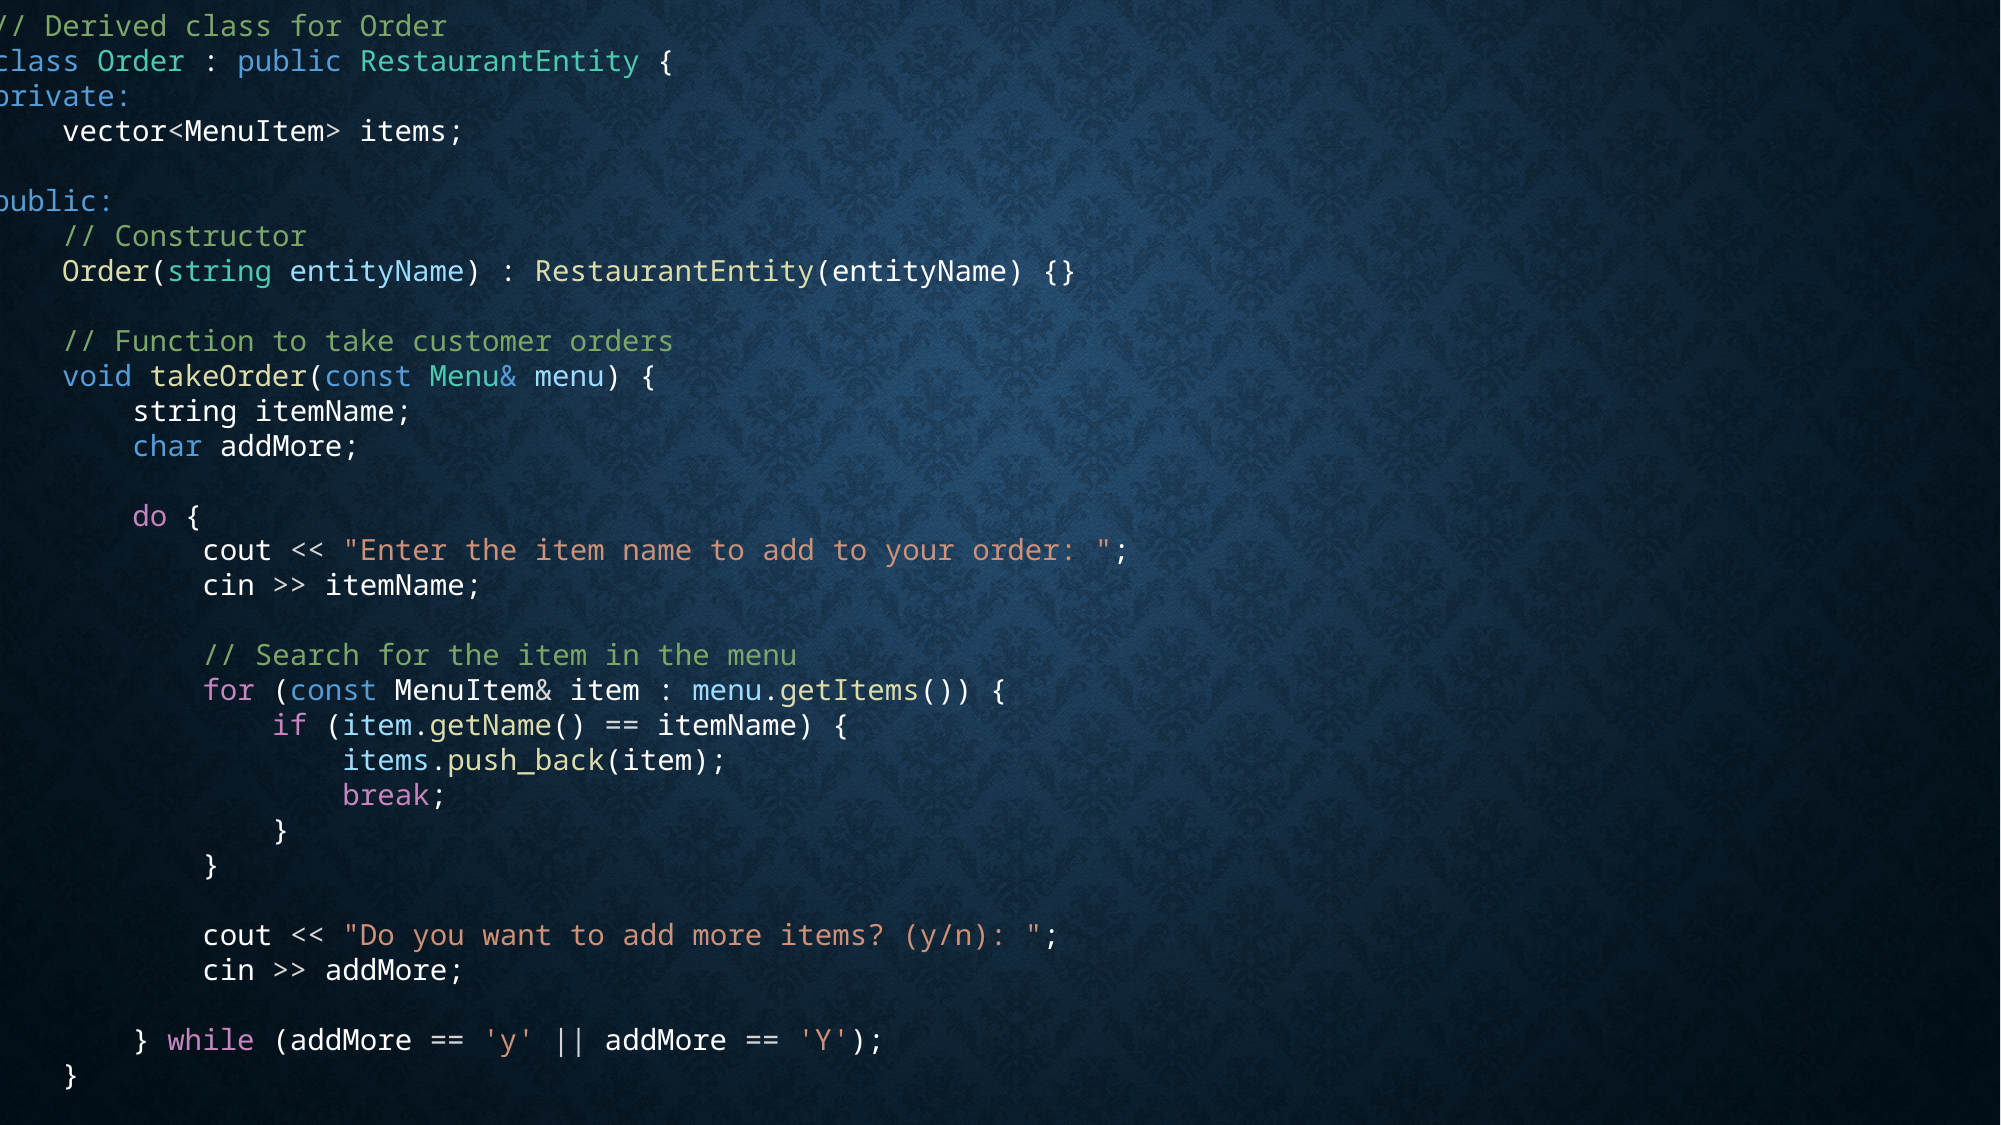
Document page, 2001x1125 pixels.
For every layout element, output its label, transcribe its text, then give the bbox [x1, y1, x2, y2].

text_box // Derived class for Order class Order : public RestaurantEntity { private: vector<MenuItem> items; public: // Constructor Order(string entityName) : RestaurantEntity(entityName) {} // Function to take customer orders void takeOrder(const Menu& menu) { string itemName; char addMore; do { cout << "Enter the item name to add to your order: "; cin >> itemName; // Search for the item in the menu for (const MenuItem& item : menu.getItems()) { if (item.getName() == itemName) { items.push_back(item); break; } } cout << "Do you want to add more items? (y/n): "; cin >> addMore; } while (addMore == 'y' || addMore == 'Y'); } [0, 0, 2000, 1125]
